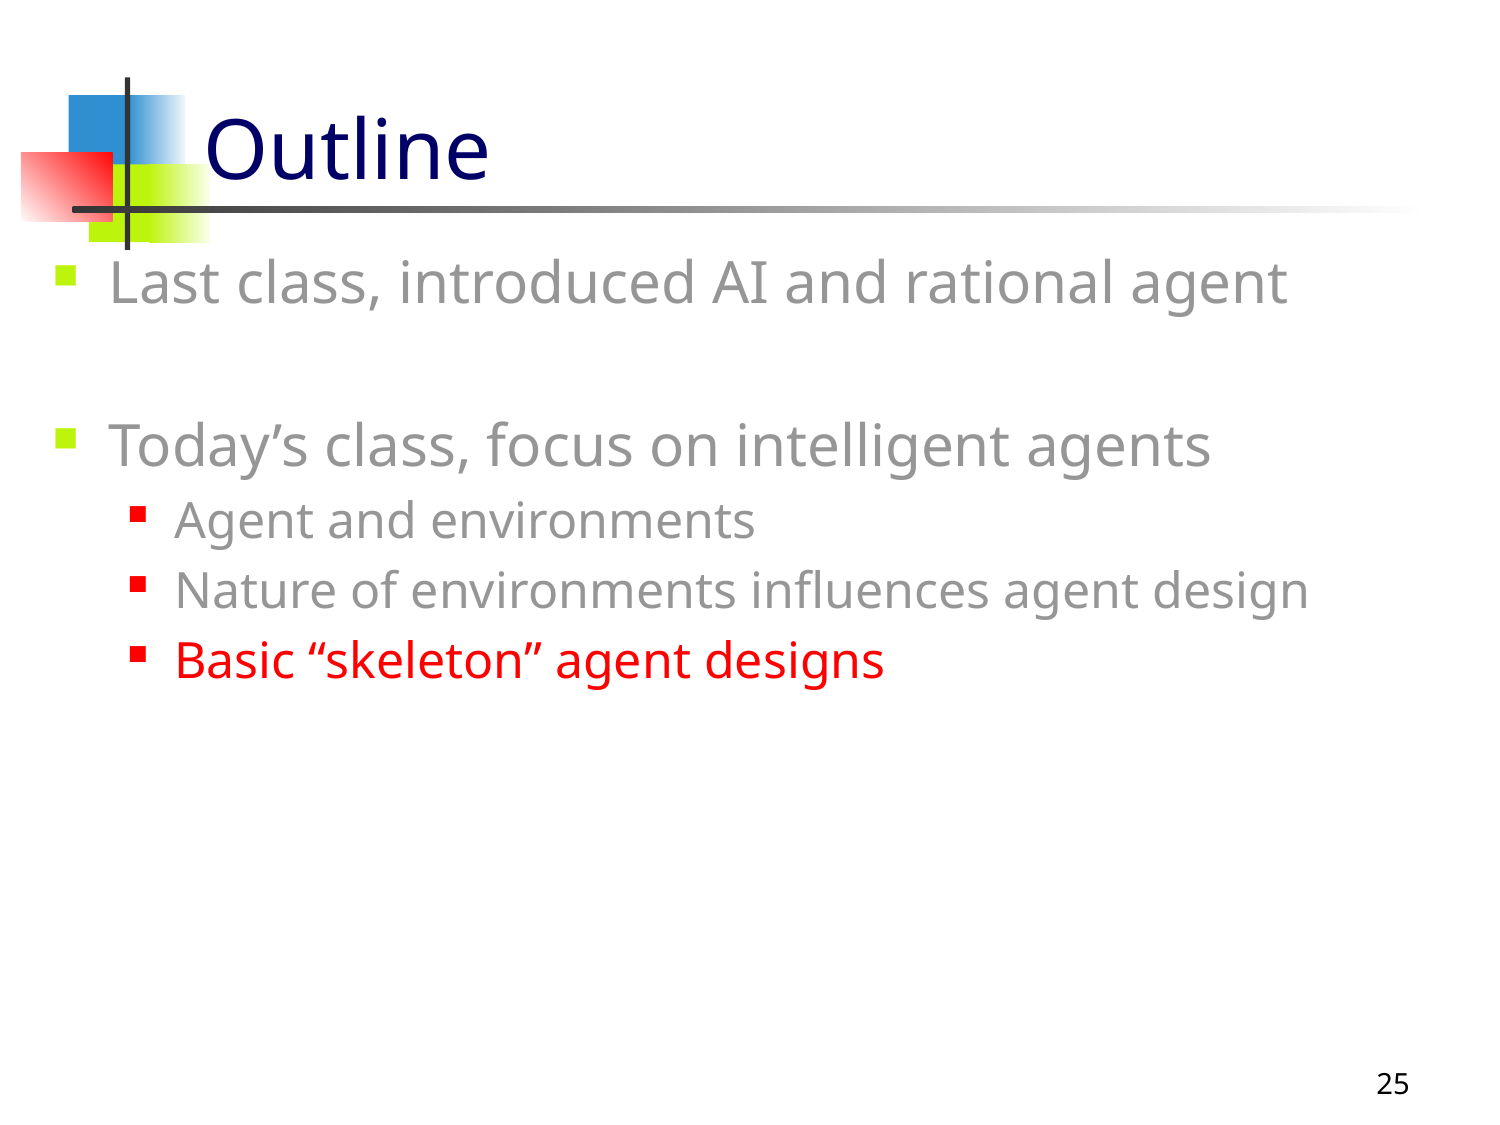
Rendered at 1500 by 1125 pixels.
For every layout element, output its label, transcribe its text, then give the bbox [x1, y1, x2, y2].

list Last class, introduced AI and rational agent Today’s class, focus on intelligent agents Agent and environments Nature of environments influences agent design Basic “skeleton” agent designs [37, 237, 1475, 1006]
slide_number 25 [1112, 1037, 1426, 1113]
title Outline [188, 16, 1468, 204]
